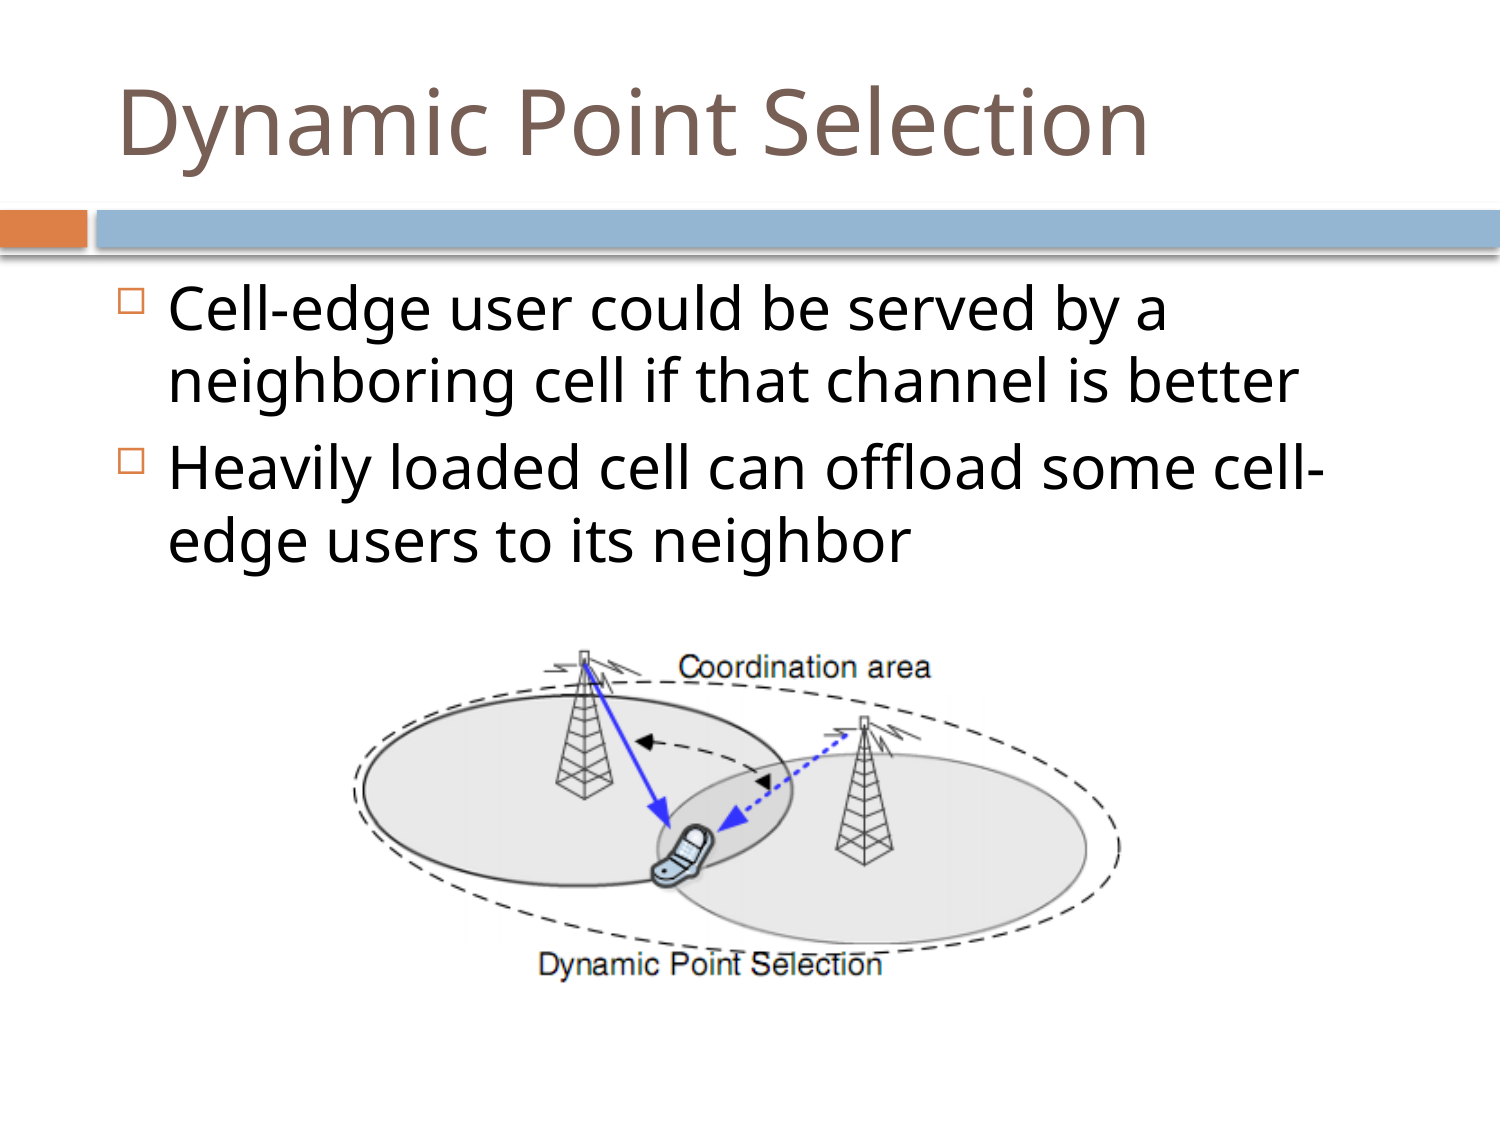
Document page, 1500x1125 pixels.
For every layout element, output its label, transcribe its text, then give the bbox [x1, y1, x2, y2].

picture [336, 633, 1145, 989]
list Cell-edge user could be served by a neighboring cell if that channel is better Heavily loaded cell can offload some cell-edge users to its neighbor [100, 262, 1438, 1125]
title Dynamic Point Selection [100, 37, 1438, 200]
